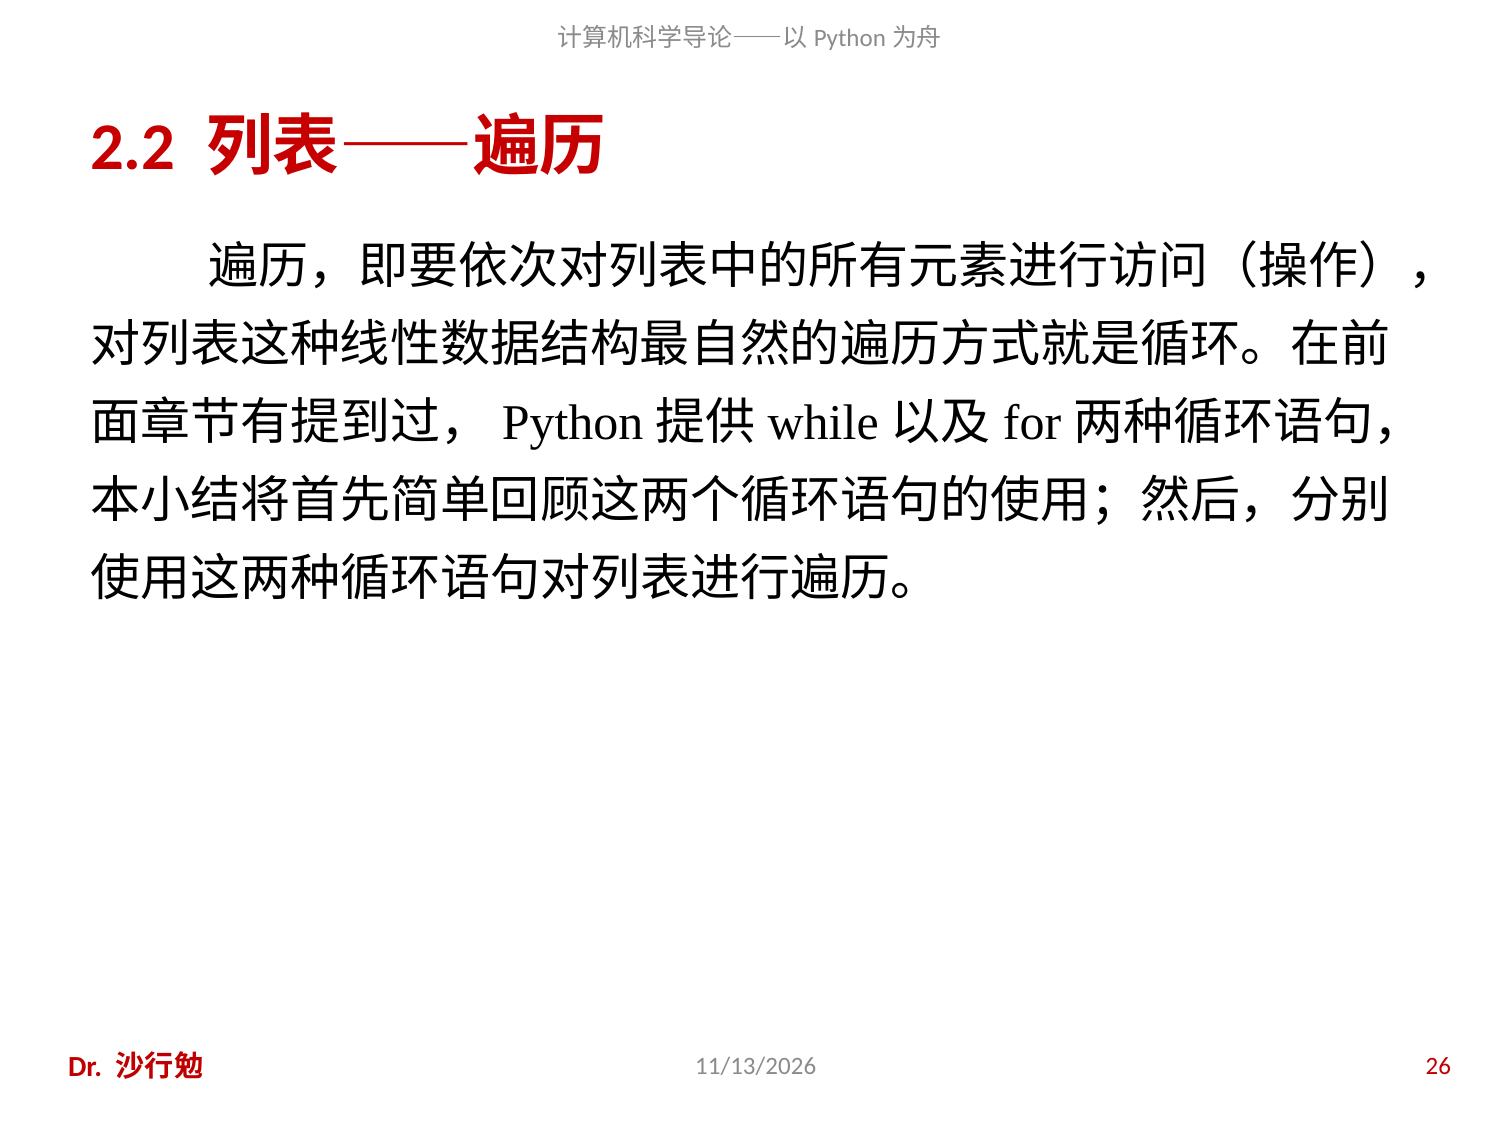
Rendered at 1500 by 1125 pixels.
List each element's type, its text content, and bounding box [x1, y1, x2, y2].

list 遍历，即要依次对列表中的所有元素进行访问（操作），对列表这种线性数据结构最自然的遍历方式就是循环。在前面章节有提到过，Python提供while以及for两种循环语句，本小结将首先简单回顾这两个循环语句的使用；然后，分别使用这两种循环语句对列表进行遍历。 [75, 208, 1425, 1005]
footer Dr. 沙行勉 [53, 1035, 386, 1095]
slide_number 26 [1116, 1035, 1467, 1095]
title 2.2 列表——遍历 [75, 90, 1425, 195]
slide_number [501, 1035, 1010, 1095]
